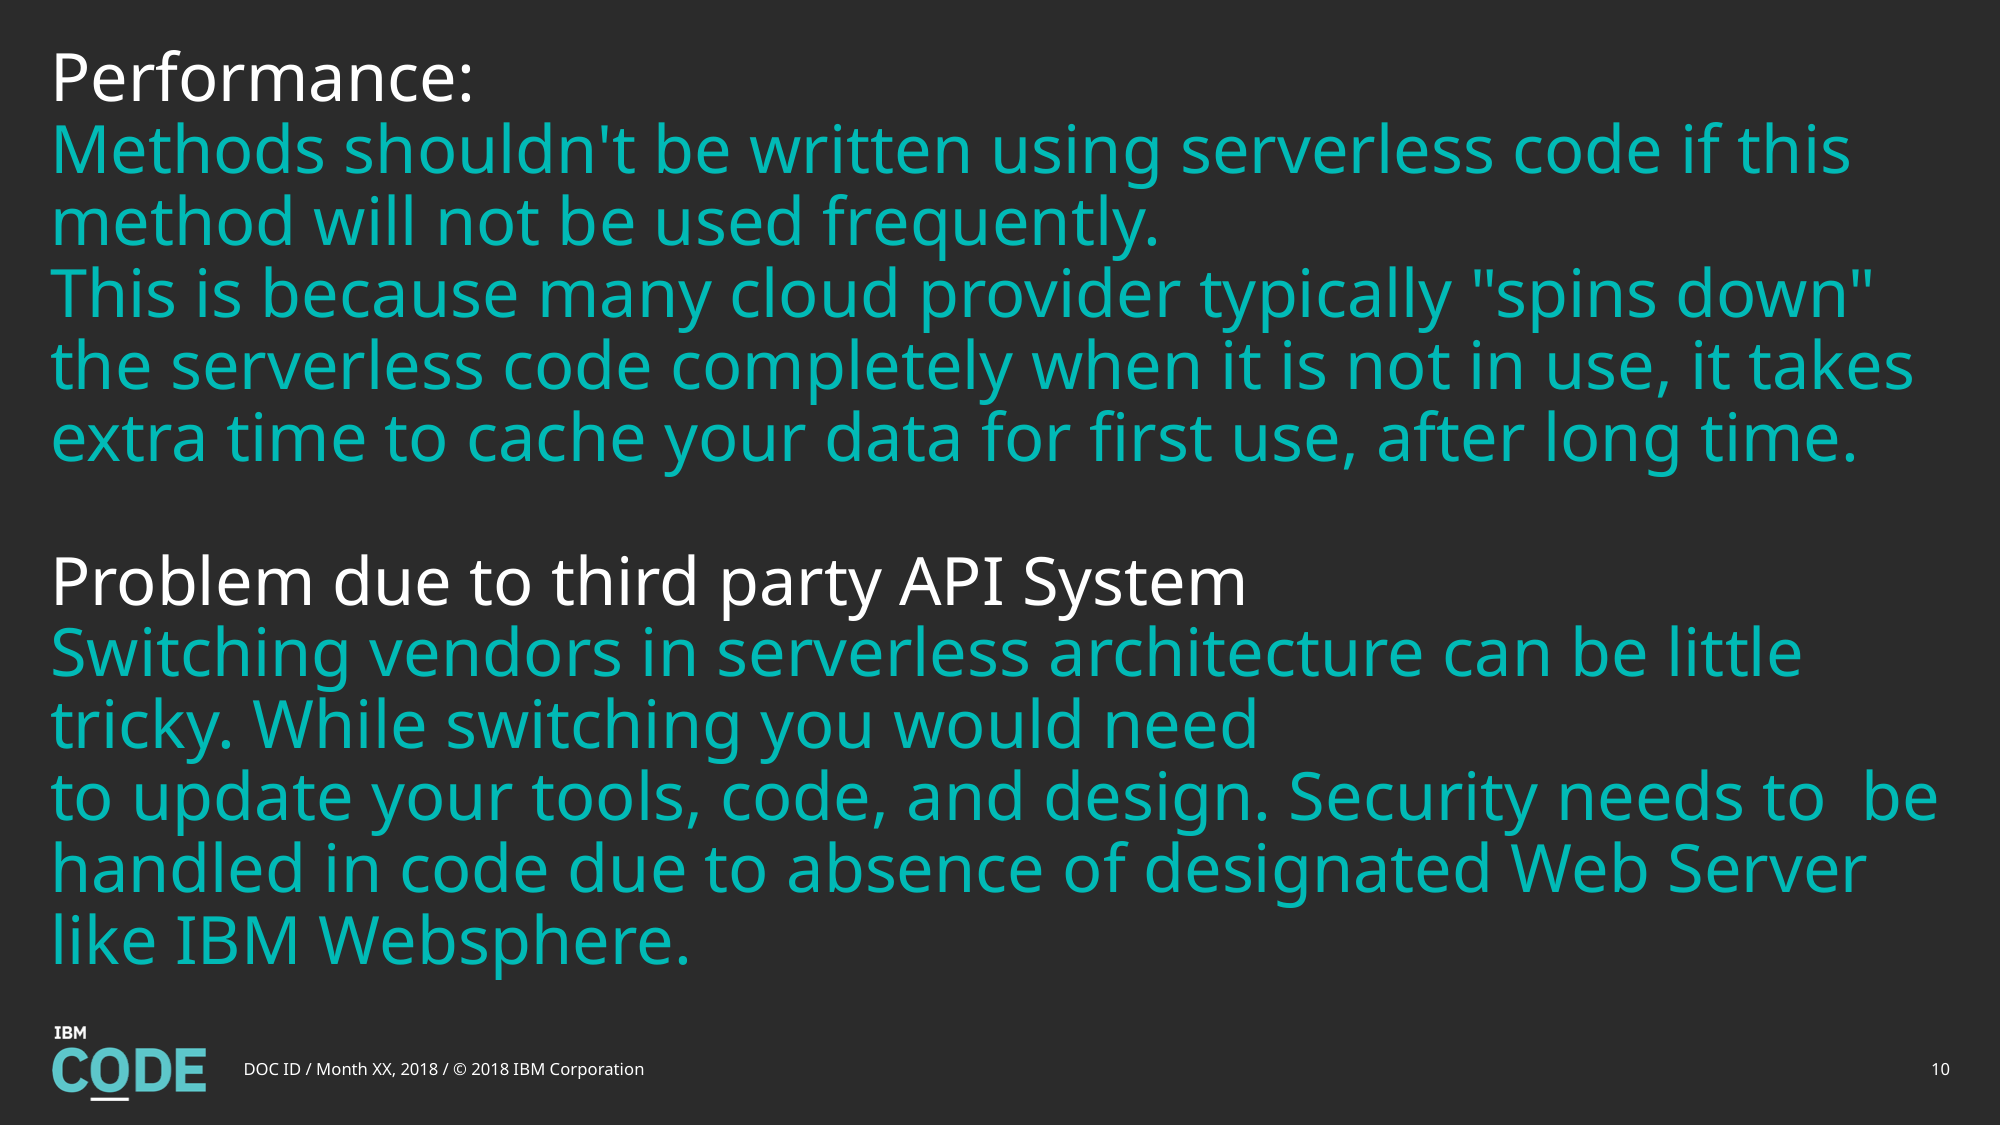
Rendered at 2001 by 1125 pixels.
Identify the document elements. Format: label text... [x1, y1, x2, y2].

title Performance: Methods shouldn't be written using serverless code if this method will not be used frequently. This is because many cloud provider typically "spins down" the serverless code completely when it is not in use, it takes extra time to cache your data for first use, after long time. Problem due to third party API System Switching vendors in serverless architecture can be little tricky. While switching you would need to update your tools, code, and design. Security needs to be handled in code due to absence of designated Web Server like IBM Websphere. [50, 43, 1961, 1027]
footer DOC ID / Month XX, 2018 / © 2018 IBM Corporation [243, 1055, 1464, 1086]
slide_number 10 [1500, 1055, 1950, 1086]
picture [52, 1027, 206, 1101]
